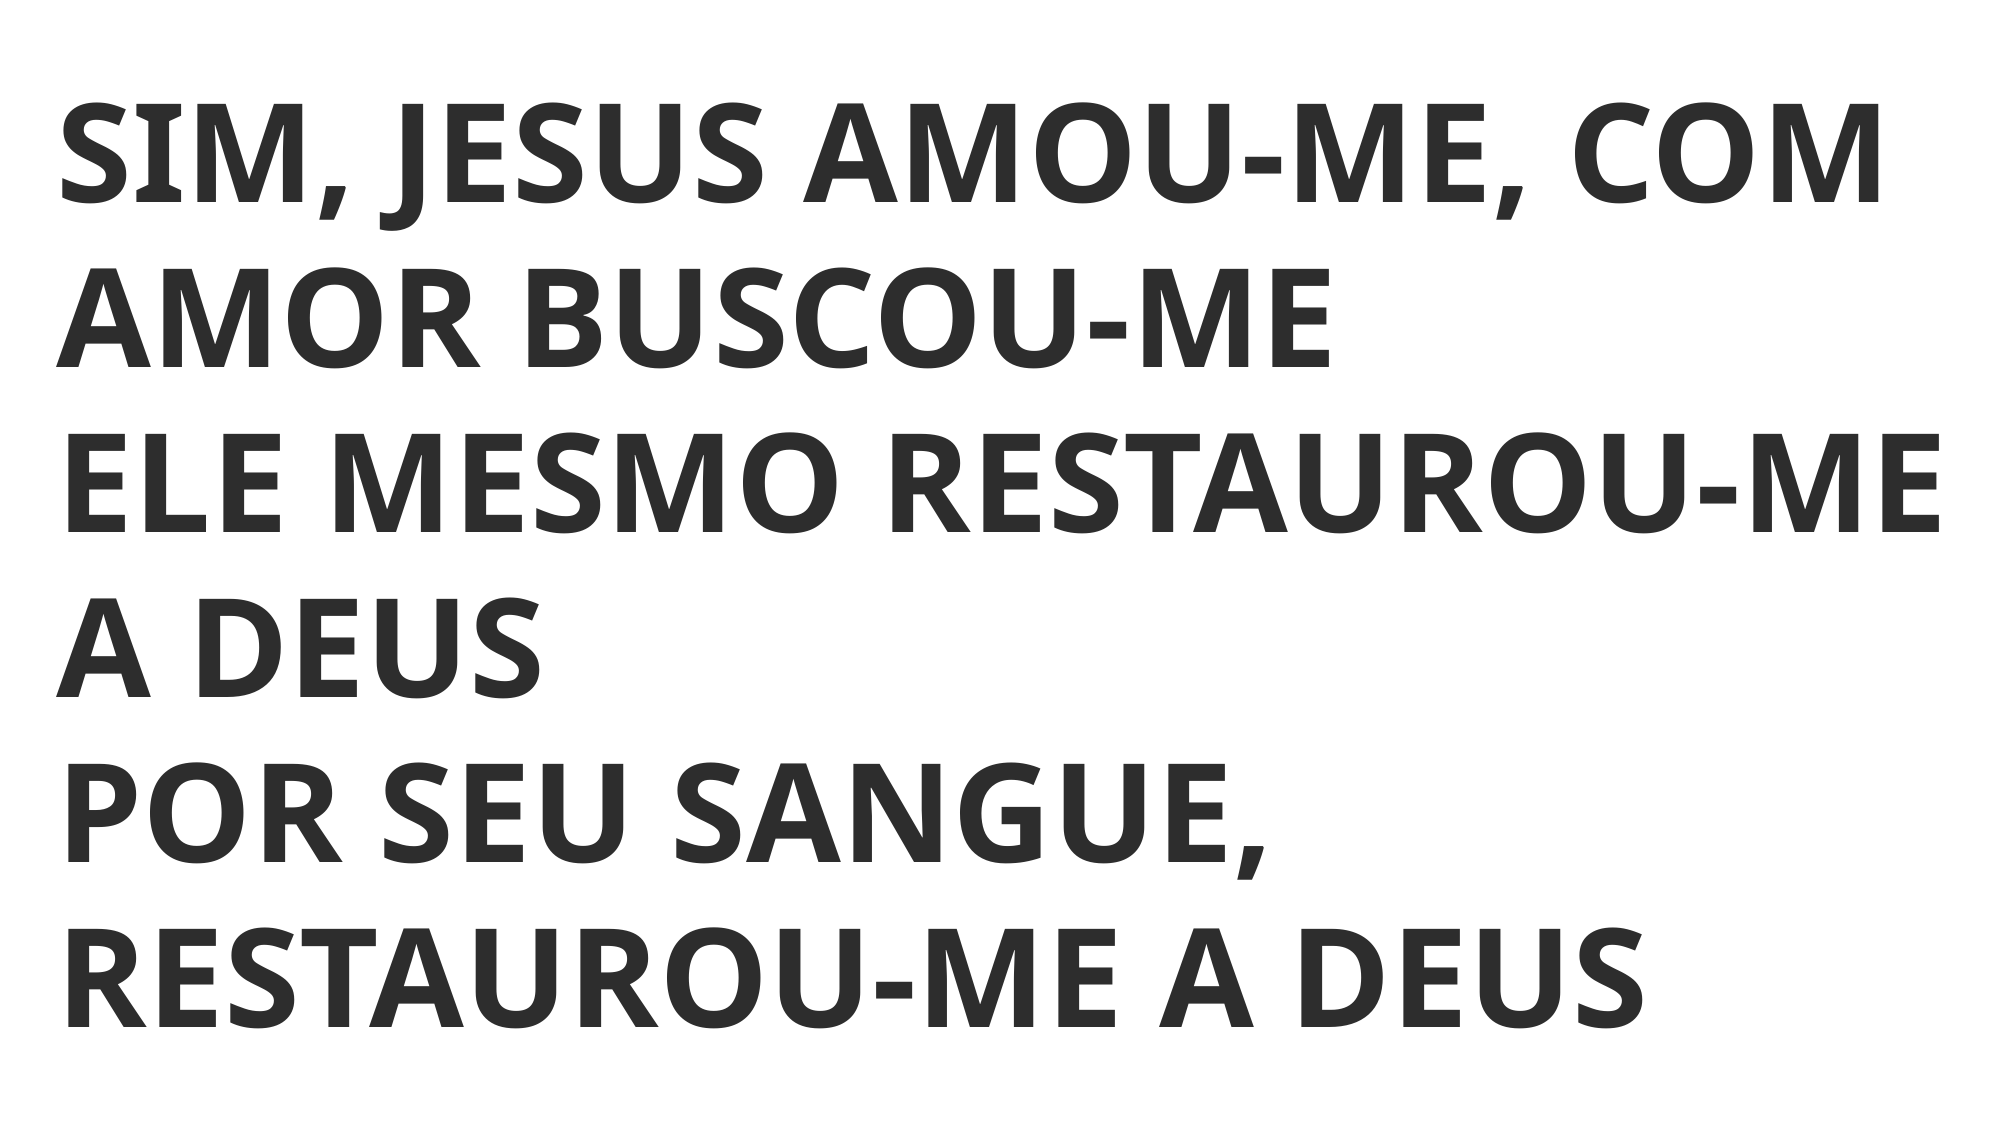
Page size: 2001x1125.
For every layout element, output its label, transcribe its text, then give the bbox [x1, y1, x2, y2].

text_box SIM, JESUS AMOU-ME, COM AMOR BUSCOU-ME ELE MESMO RESTAUROU-ME A DEUS POR SEU SANGUE, RESTAUROU-ME A DEUS [41, 57, 1969, 1062]
